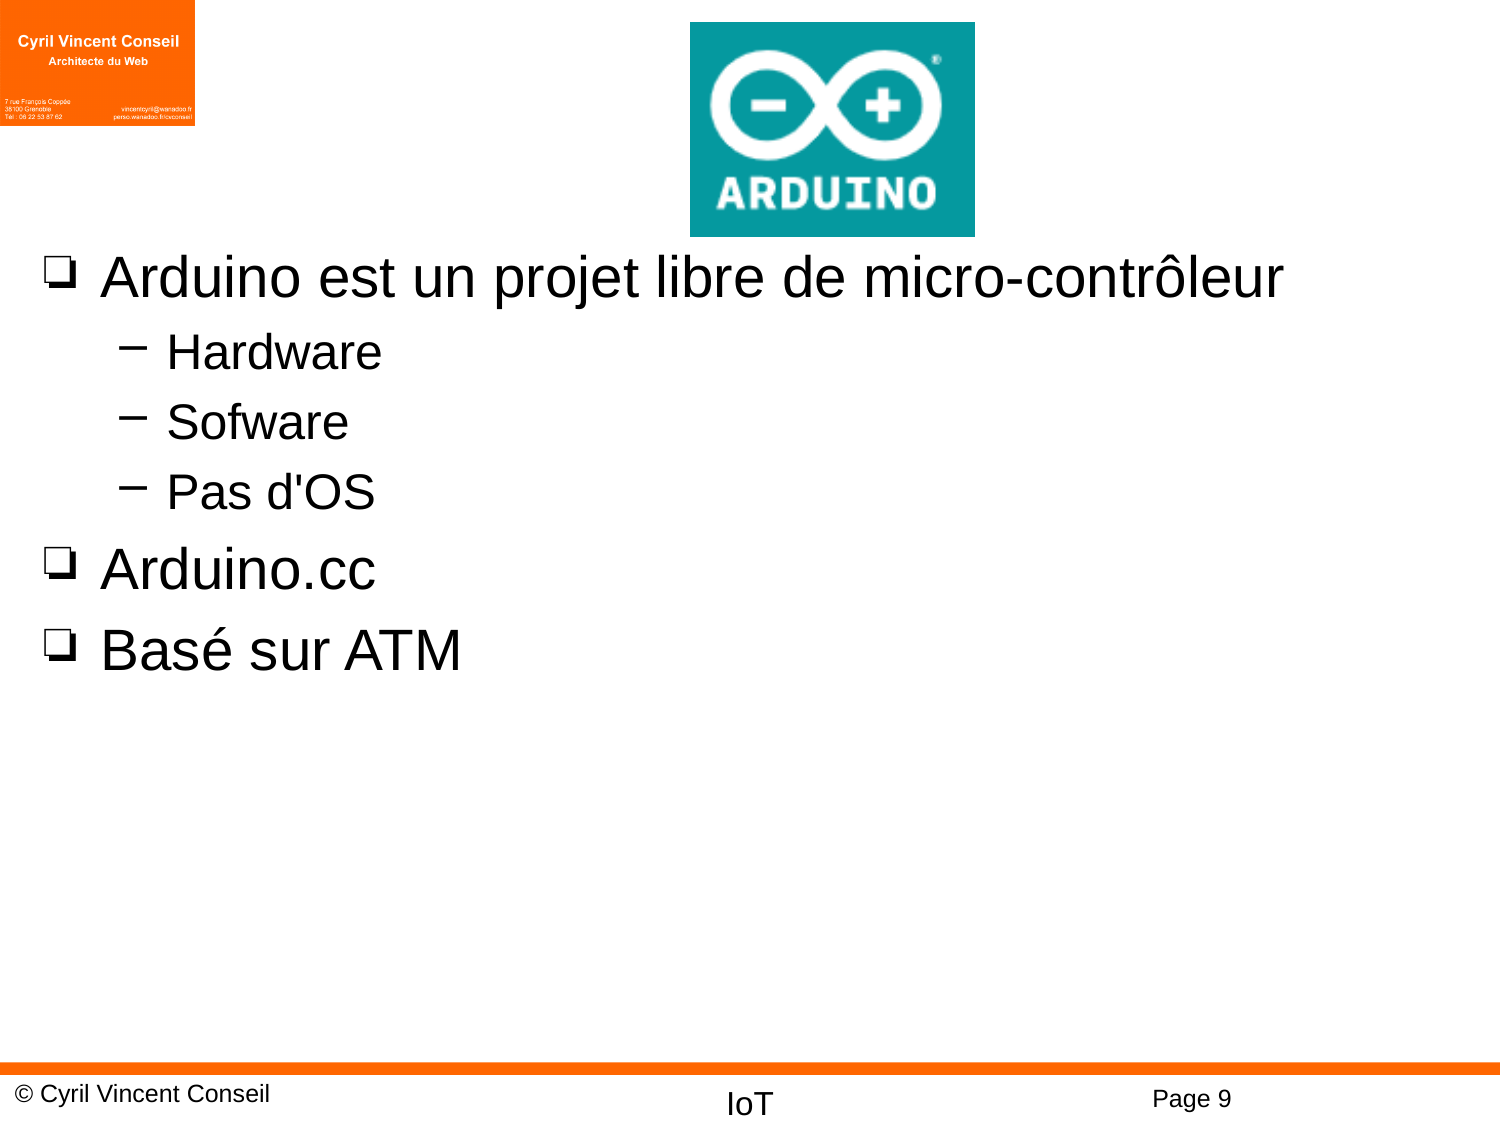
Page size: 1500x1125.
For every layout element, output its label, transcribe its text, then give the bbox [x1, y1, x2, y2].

title Arduino [194, 2, 1480, 190]
picture [690, 21, 975, 237]
picture [0, 0, 195, 126]
list Arduino est un projet libre de micro-contrôleur Hardware Sofware Pas d'OS Arduino.cc Basé sur ATM [29, 231, 1468, 1059]
